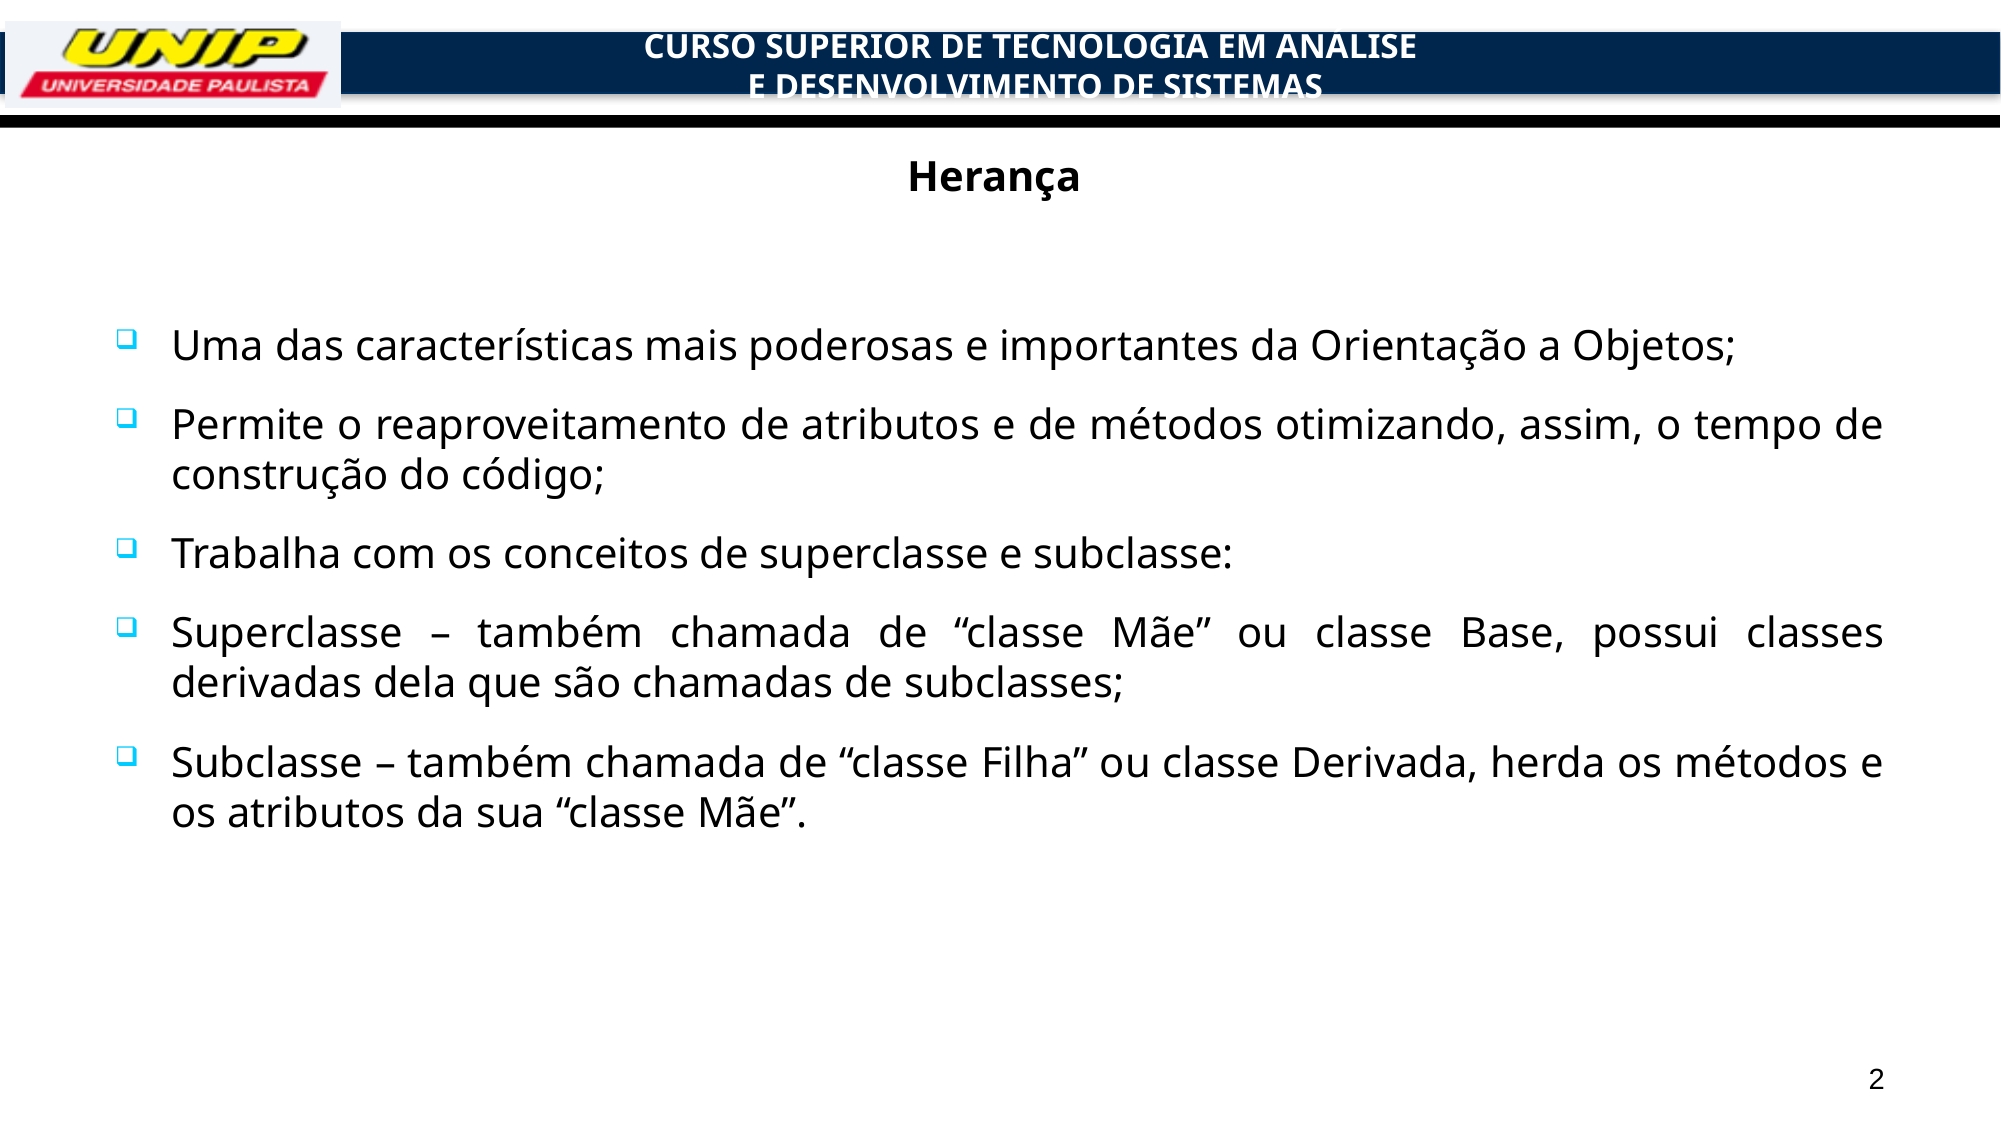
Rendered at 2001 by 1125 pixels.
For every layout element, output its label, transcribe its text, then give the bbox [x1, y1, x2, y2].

list Uma das características mais poderosas e importantes da Orientação a Objetos; Permite o reaproveitamento de atributos e de métodos otimizando, assim, o tempo de construção do código; Trabalha com os conceitos de superclasse e subclasse: Superclasse – também chamada de “classe Mãe” ou classe Base, possui classes derivadas dela que são chamadas de subclasses; Subclasse – também chamada de “classe Filha” ou classe Derivada, herda os métodos e os atributos da sua “classe Mãe”. [99, 231, 1900, 988]
picture [5, 21, 341, 108]
title Herança [99, 62, 1900, 231]
slide_number 2 [1433, 1024, 1900, 1103]
